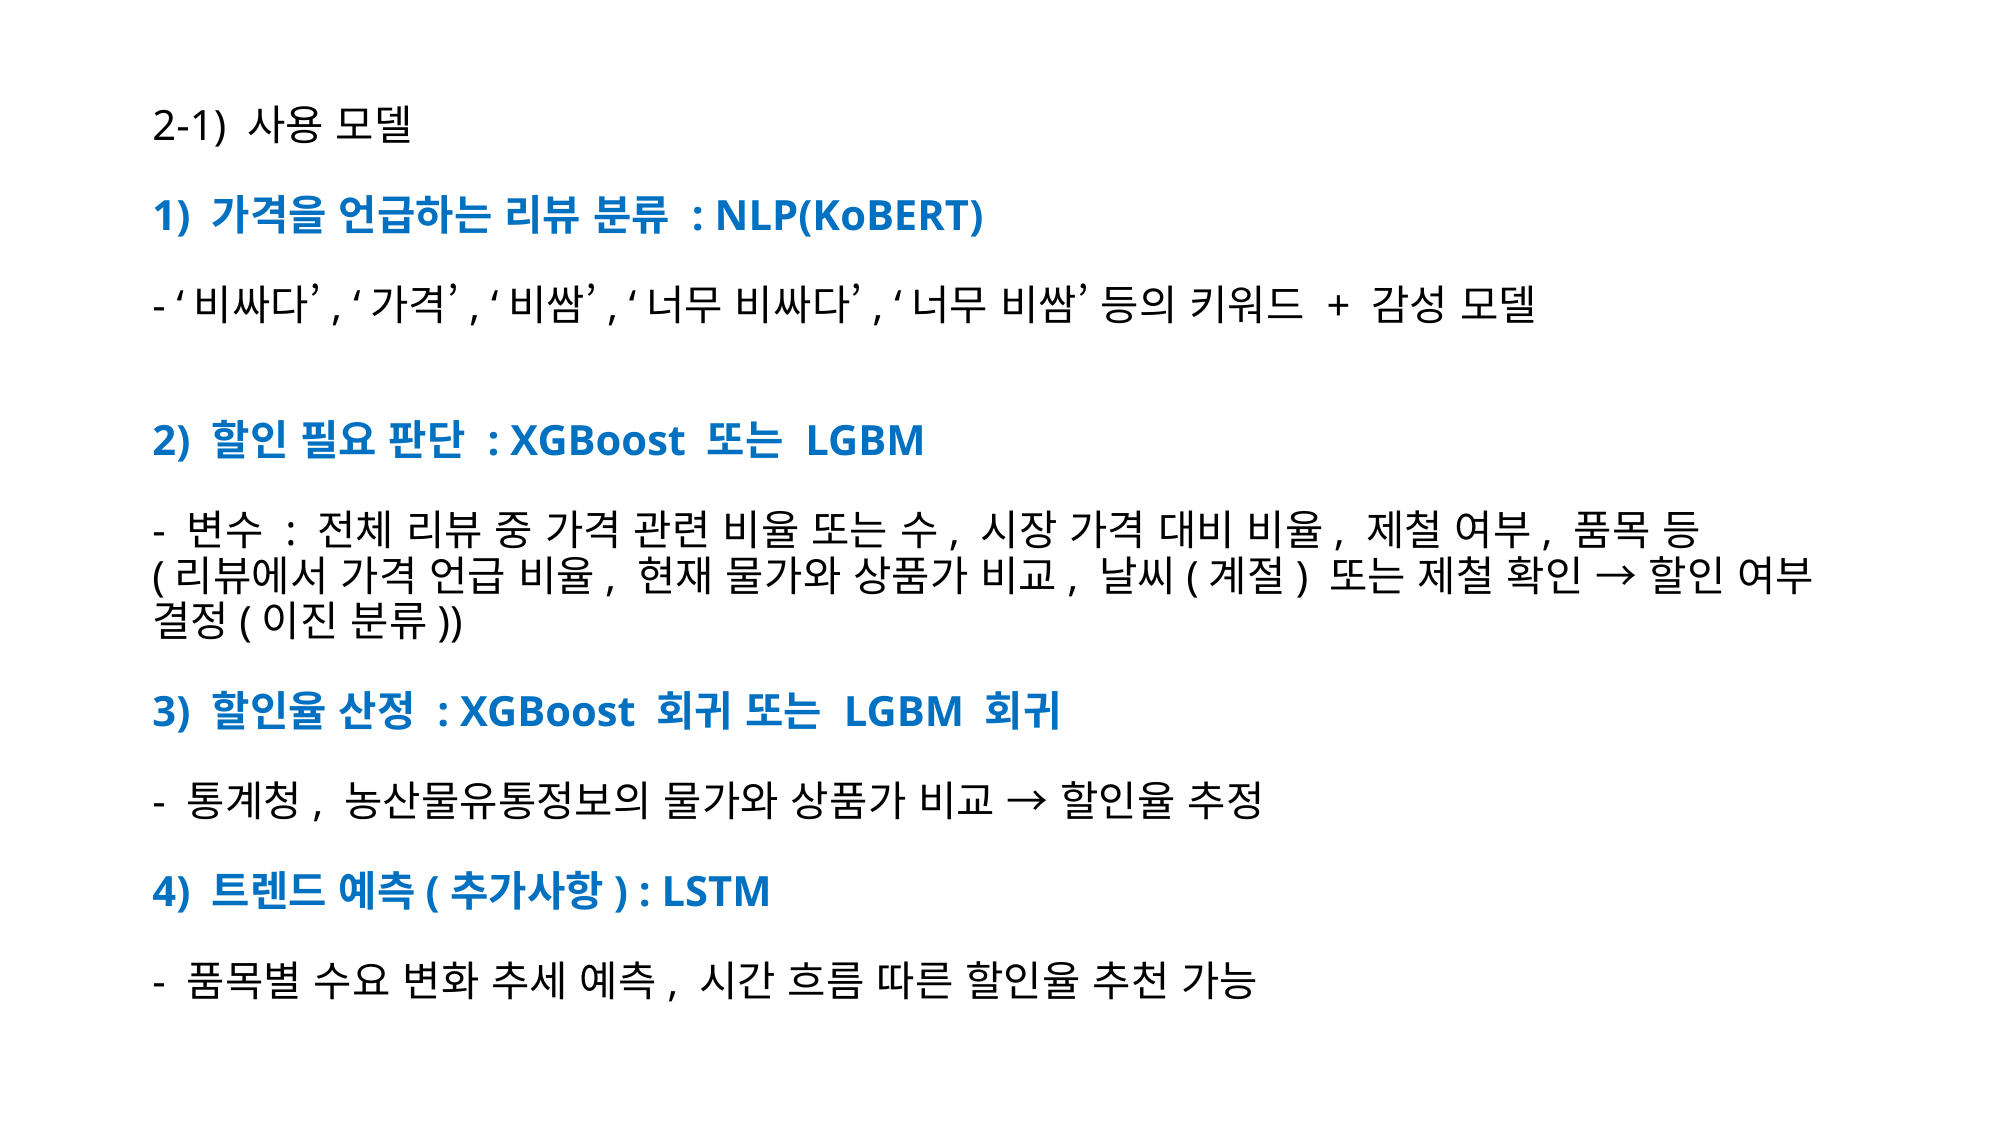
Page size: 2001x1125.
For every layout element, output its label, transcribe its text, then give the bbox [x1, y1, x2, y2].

title 2-1) 사용 모델 1) 가격을 언급하는 리뷰 분류 : NLP(KoBERT) - ‘비싸다’, ‘가격’, ‘비쌈’, ‘너무 비싸다’, ‘너무 비쌈’ 등의 키워드 + 감성 모델 2) 할인 필요 판단 : XGBoost 또는 LGBM - 변수 : 전체 리뷰 중 가격 관련 비율 또는 수, 시장 가격 대비 비율, 제철 여부, 품목 등 (리뷰에서 가격 언급 비율, 현재 물가와 상품가 비교, 날씨(계절) 또는 제철 확인 → 할인 여부 결정(이진 분류)) 3) 할인율 산정 : XGBoost 회귀 또는 LGBM 회귀 - 통계청, 농산물유통정보의 물가와 상품가 비교 → 할인율 추정 4) 트렌드 예측(추가사항) : LSTM - 품목별 수요 변화 추세 예측, 시간 흐름 따른 할인율 추천 가능 [137, 59, 1863, 1050]
